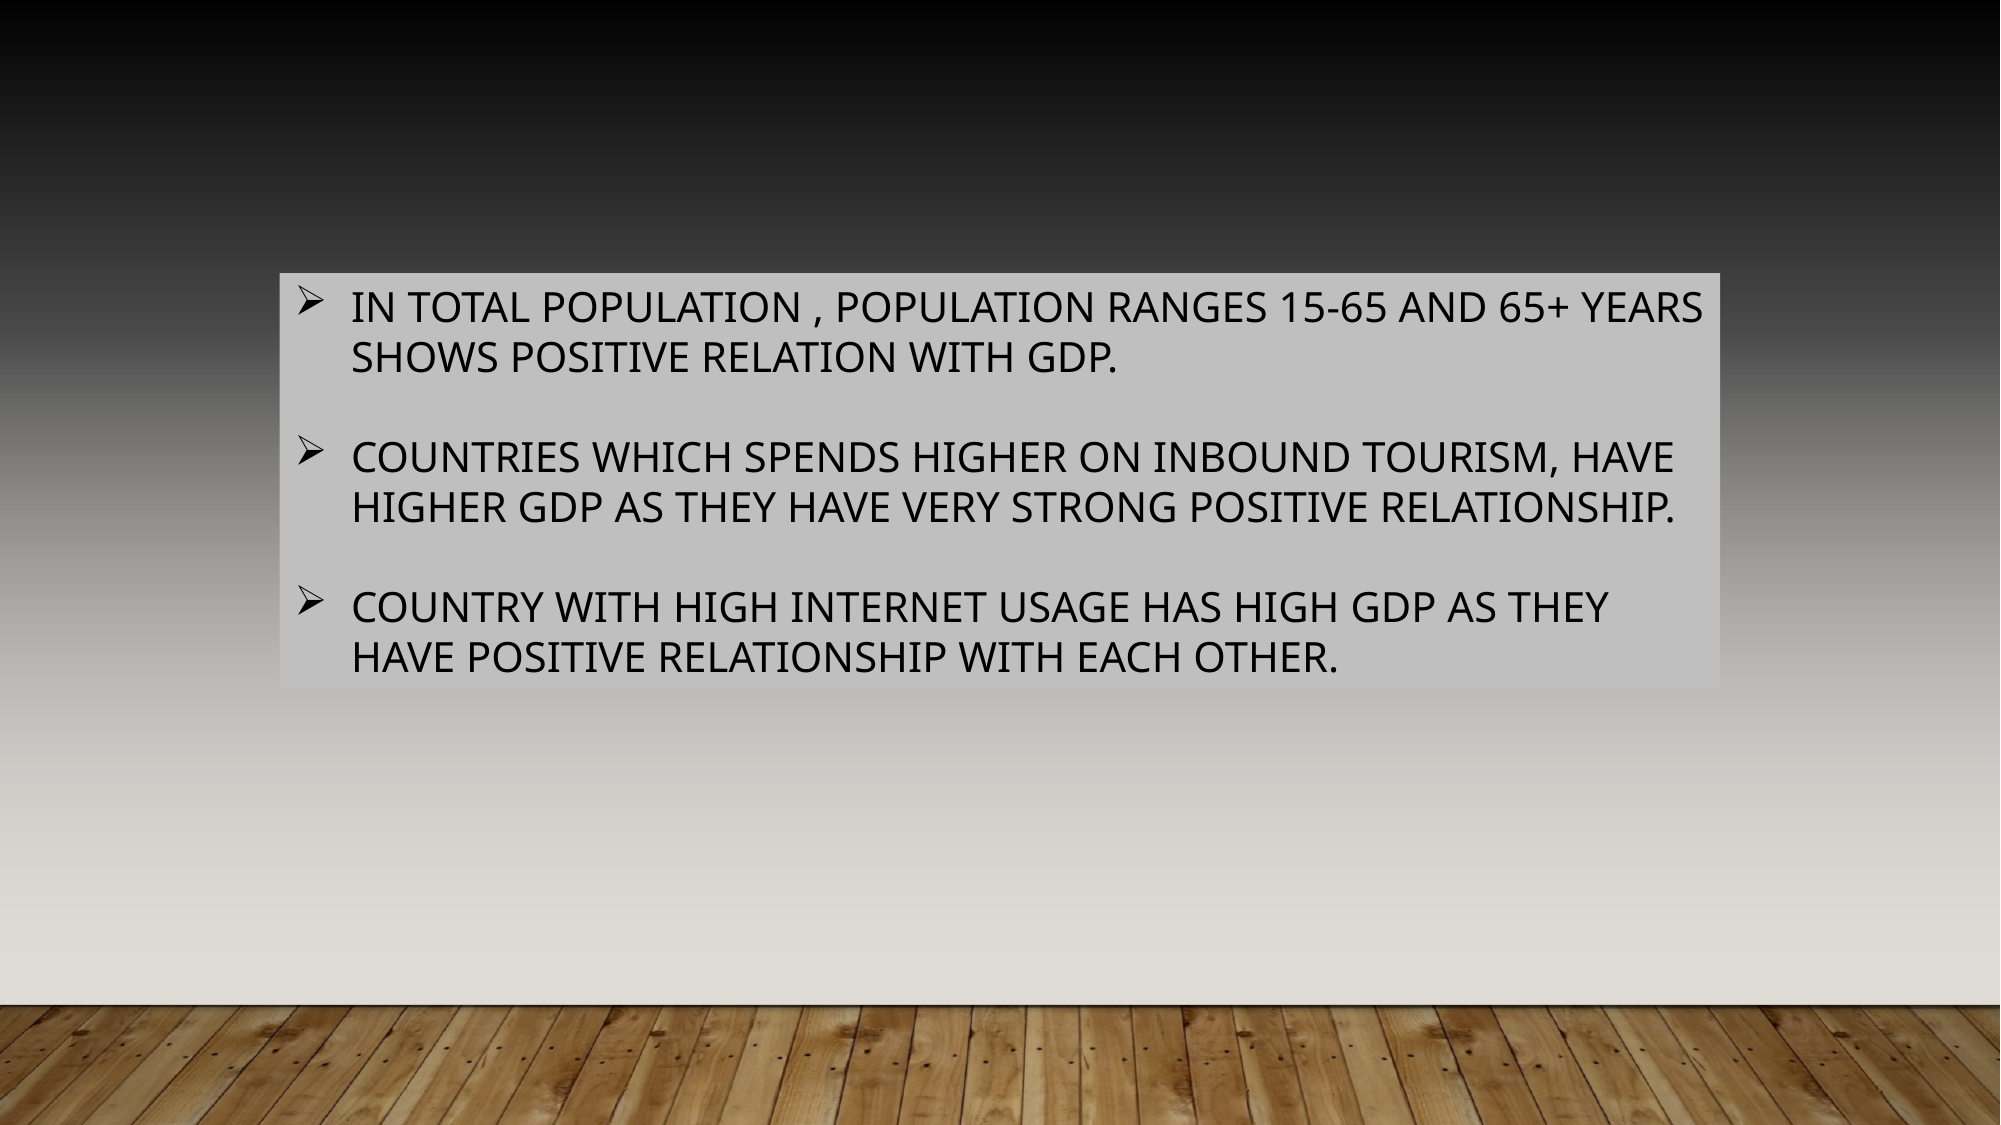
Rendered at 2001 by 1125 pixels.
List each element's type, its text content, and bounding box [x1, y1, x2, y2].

text_box IN TOTAL POPULATION , POPULATION RANGES 15-65 AND 65+ YEARS SHOWS POSITIVE RELATION WITH GDP. COUNTRIES WHICH SPENDS HIGHER ON INBOUND TOURISM, HAVE HIGHER GDP AS THEY HAVE VERY STRONG POSITIVE RELATIONSHIP. COUNTRY WITH HIGH INTERNET USAGE HAS HIGH GDP AS THEY HAVE POSITIVE RELATIONSHIP WITH EACH OTHER. [279, 273, 1721, 689]
picture [0, 1005, 2000, 1125]
